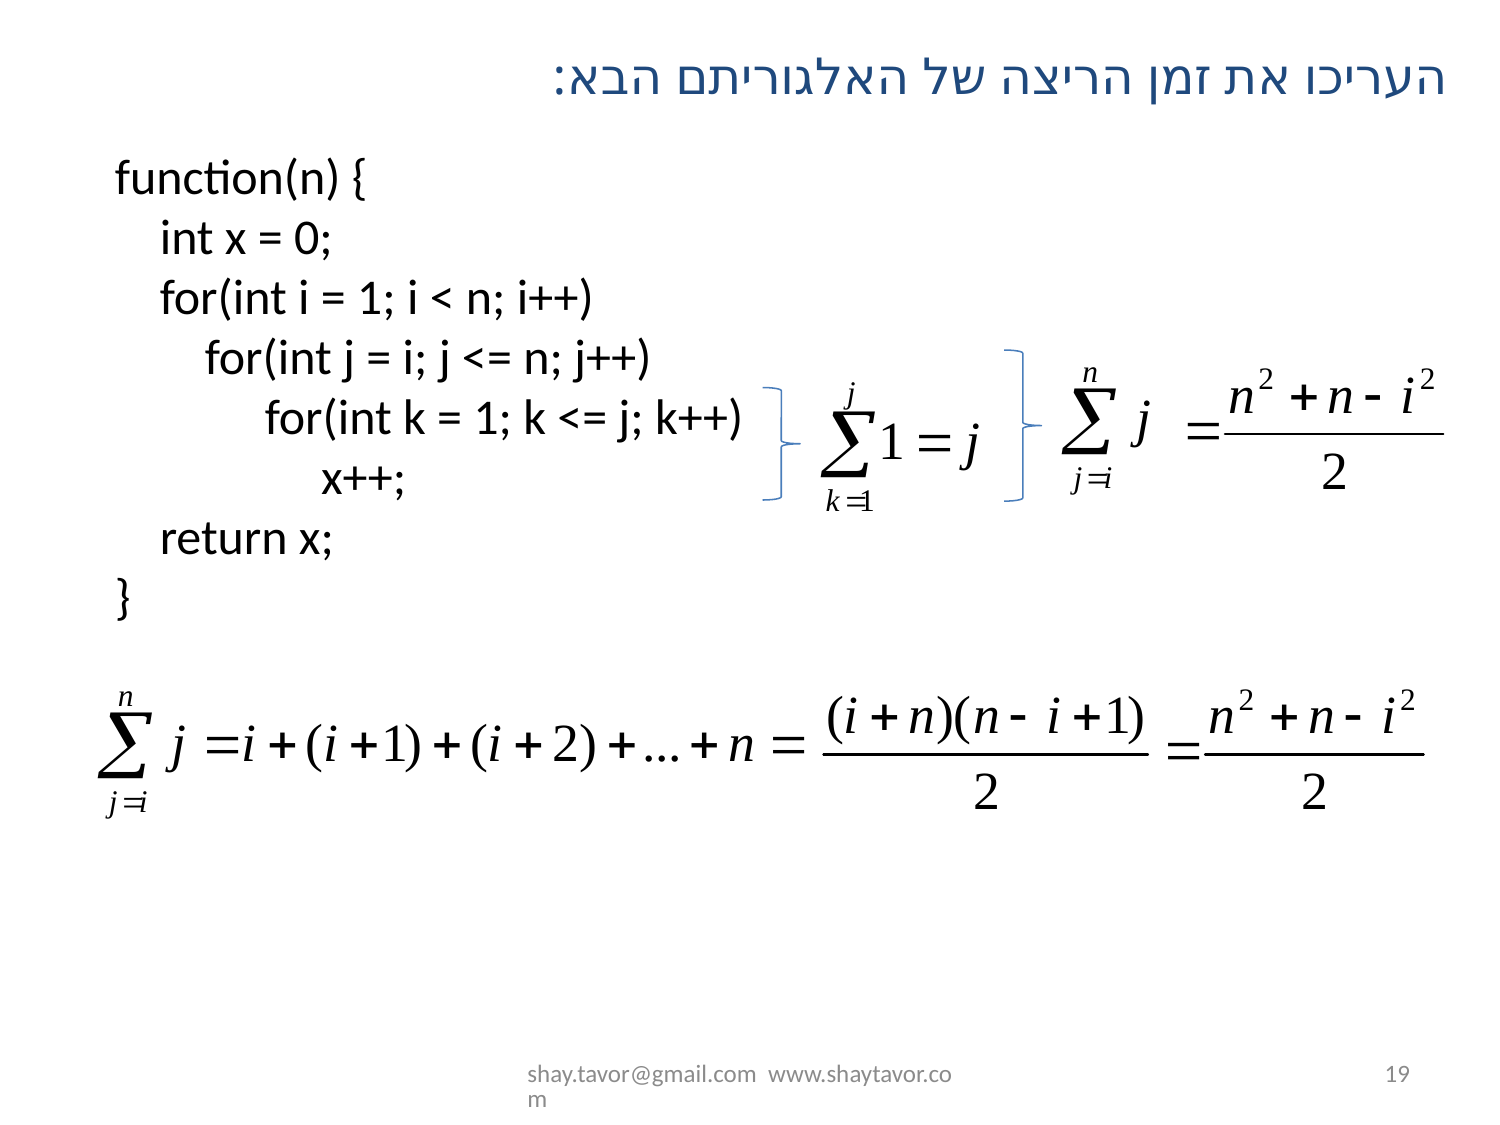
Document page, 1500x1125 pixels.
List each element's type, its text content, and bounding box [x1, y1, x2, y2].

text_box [1053, 346, 1162, 505]
slide_number 19 [1074, 1042, 1425, 1103]
text_box [762, 386, 801, 501]
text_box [812, 365, 992, 523]
text_box function(n) { int x = 0; for(int i = 1; i < n; i++) for(int j = i; j <= n; j++) for(int k = 1; k <= j; k++) x++; return x; } [99, 137, 800, 633]
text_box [814, 673, 1438, 822]
text_box [1004, 349, 1043, 502]
footer shay.tavor@gmail.com www.shaytavor.com [512, 1042, 988, 1103]
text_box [89, 671, 807, 829]
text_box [1173, 353, 1457, 502]
text_box העריכו את זמן הריצה של האלגוריתם הבא: [287, 37, 1463, 113]
